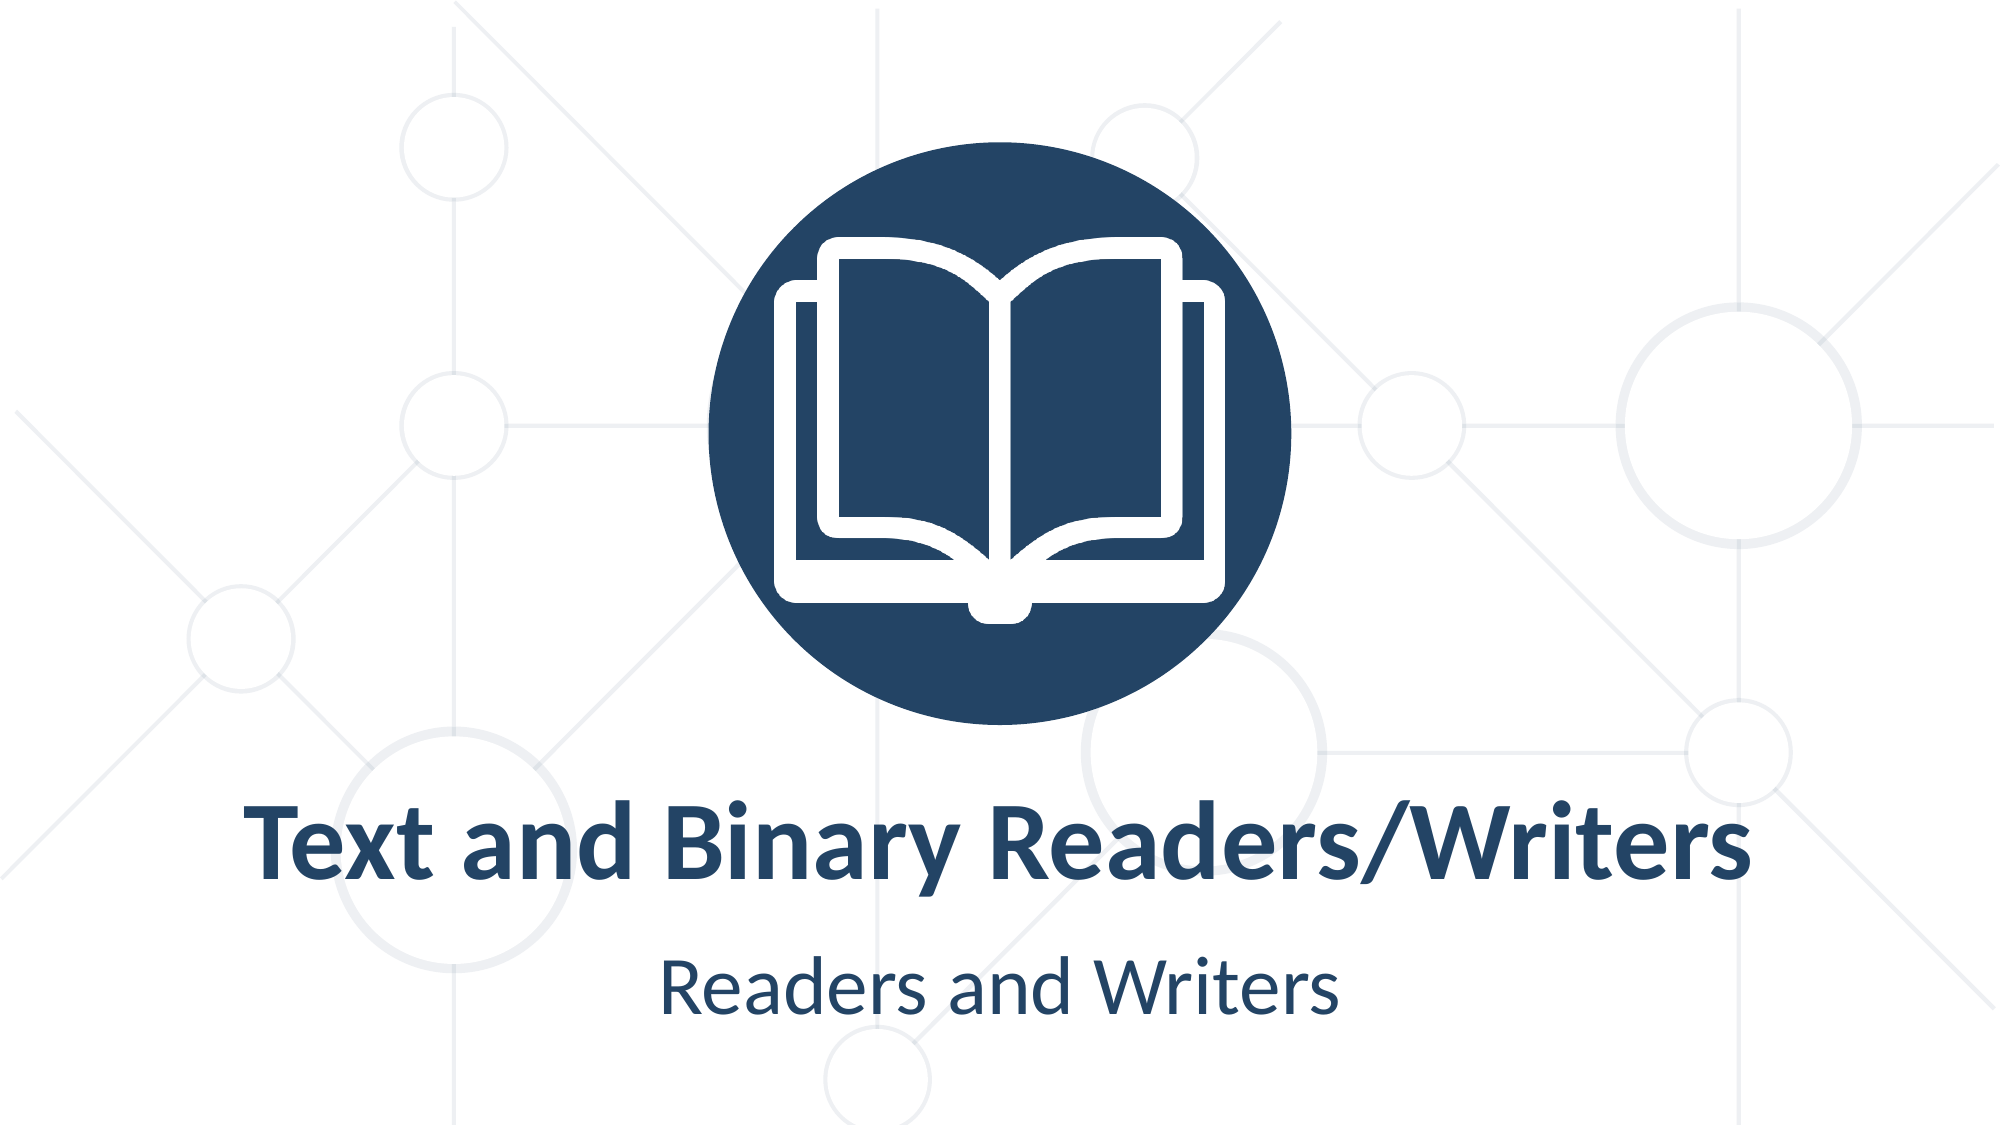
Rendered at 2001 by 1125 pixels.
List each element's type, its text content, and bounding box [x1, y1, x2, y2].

subtitle Readers and Writers [100, 916, 1900, 1043]
picture [774, 237, 1226, 624]
title Text and Binary Readers/Writers [100, 771, 1900, 898]
